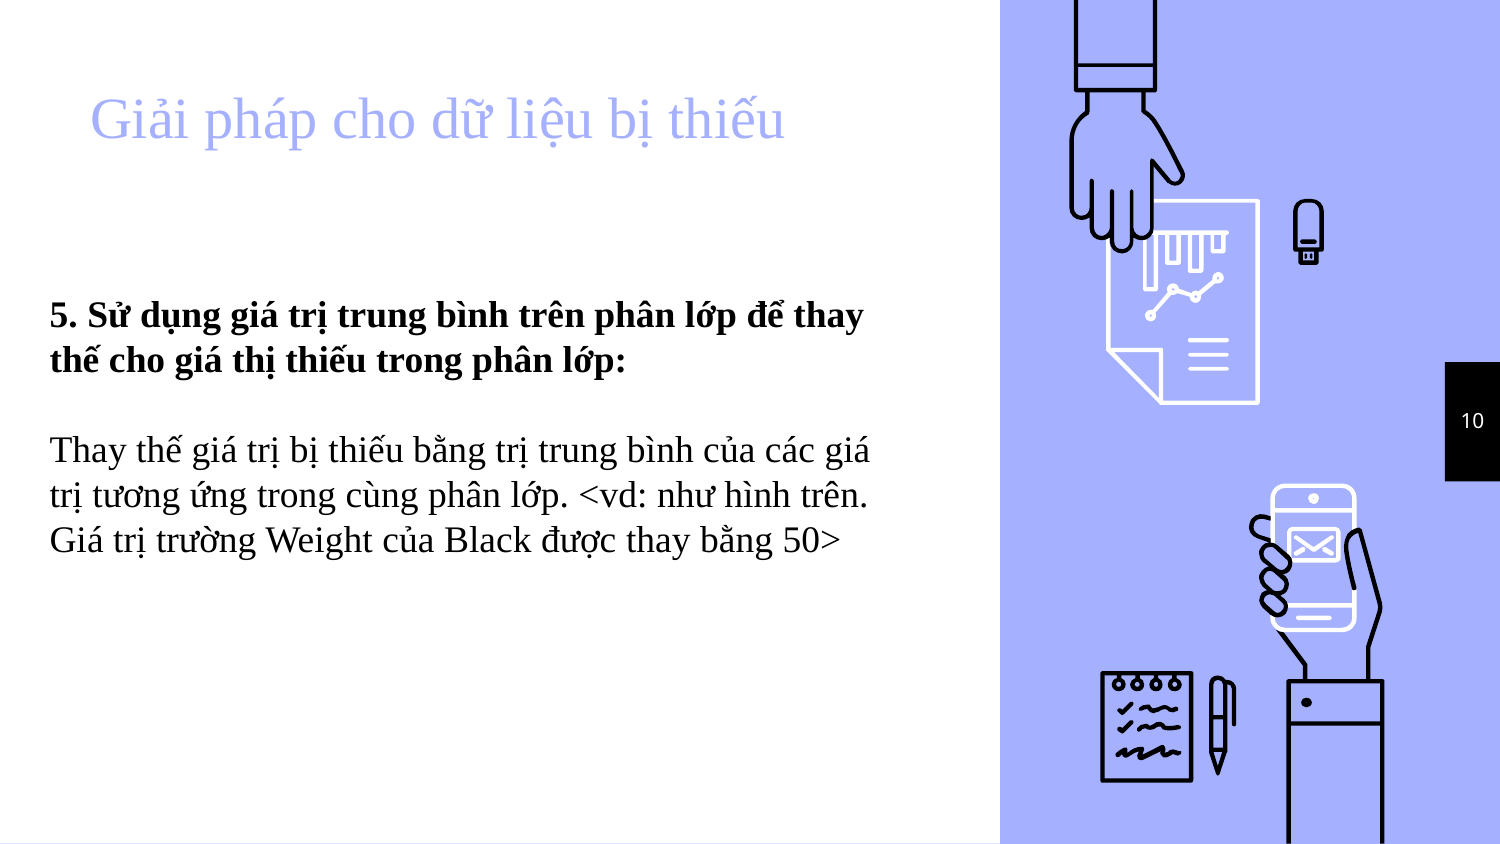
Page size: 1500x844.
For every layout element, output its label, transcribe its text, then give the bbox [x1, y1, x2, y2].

text_box 5. Sử dụng giá trị trung bình trên phân lớp để thay thế cho giá thị thiếu trong phân lớp: Thay thế giá trị bị thiếu bằng trị trung bình của các giá trị tương ứng trong cùng phân lớp. <vd: như hình trên. Giá trị trường Weight của Black được thay bằng 50> [34, 282, 900, 603]
title Giải pháp cho dữ liệu bị thiếu [75, 66, 923, 166]
slide_number 10 [1444, 362, 1500, 482]
